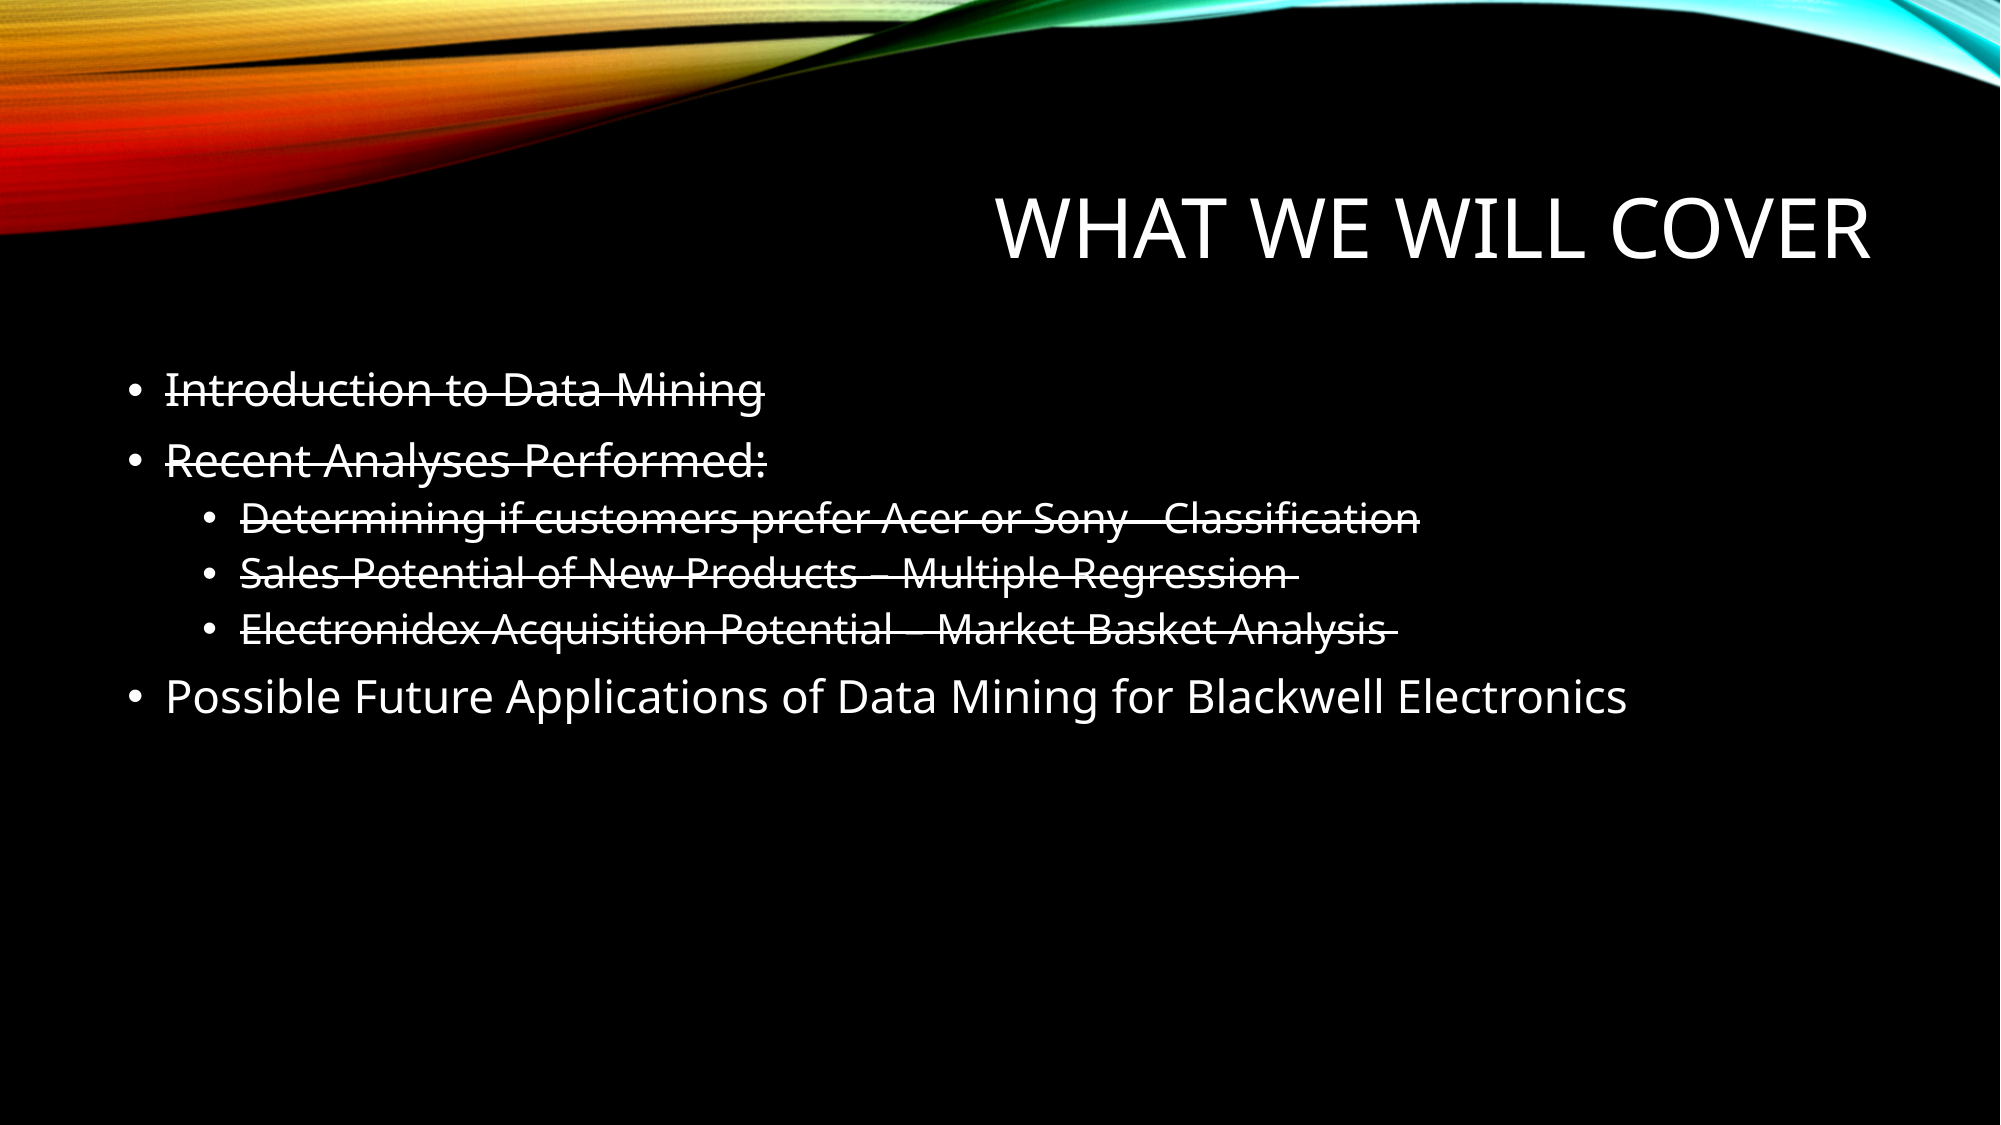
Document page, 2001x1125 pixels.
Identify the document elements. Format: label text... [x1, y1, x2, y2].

picture [0, 0, 2000, 237]
text_box What we will cover [474, 125, 1888, 338]
text_box Introduction to Data Mining Recent Analyses Performed: Determining if customers prefer Acer or Sony - Classification Sales Potential of New Products – Multiple Regression Electronidex Acquisition Potential – Market Basket Analysis Possible Future Applications of Data Mining for Blackwell Electronics [112, 359, 1888, 1020]
